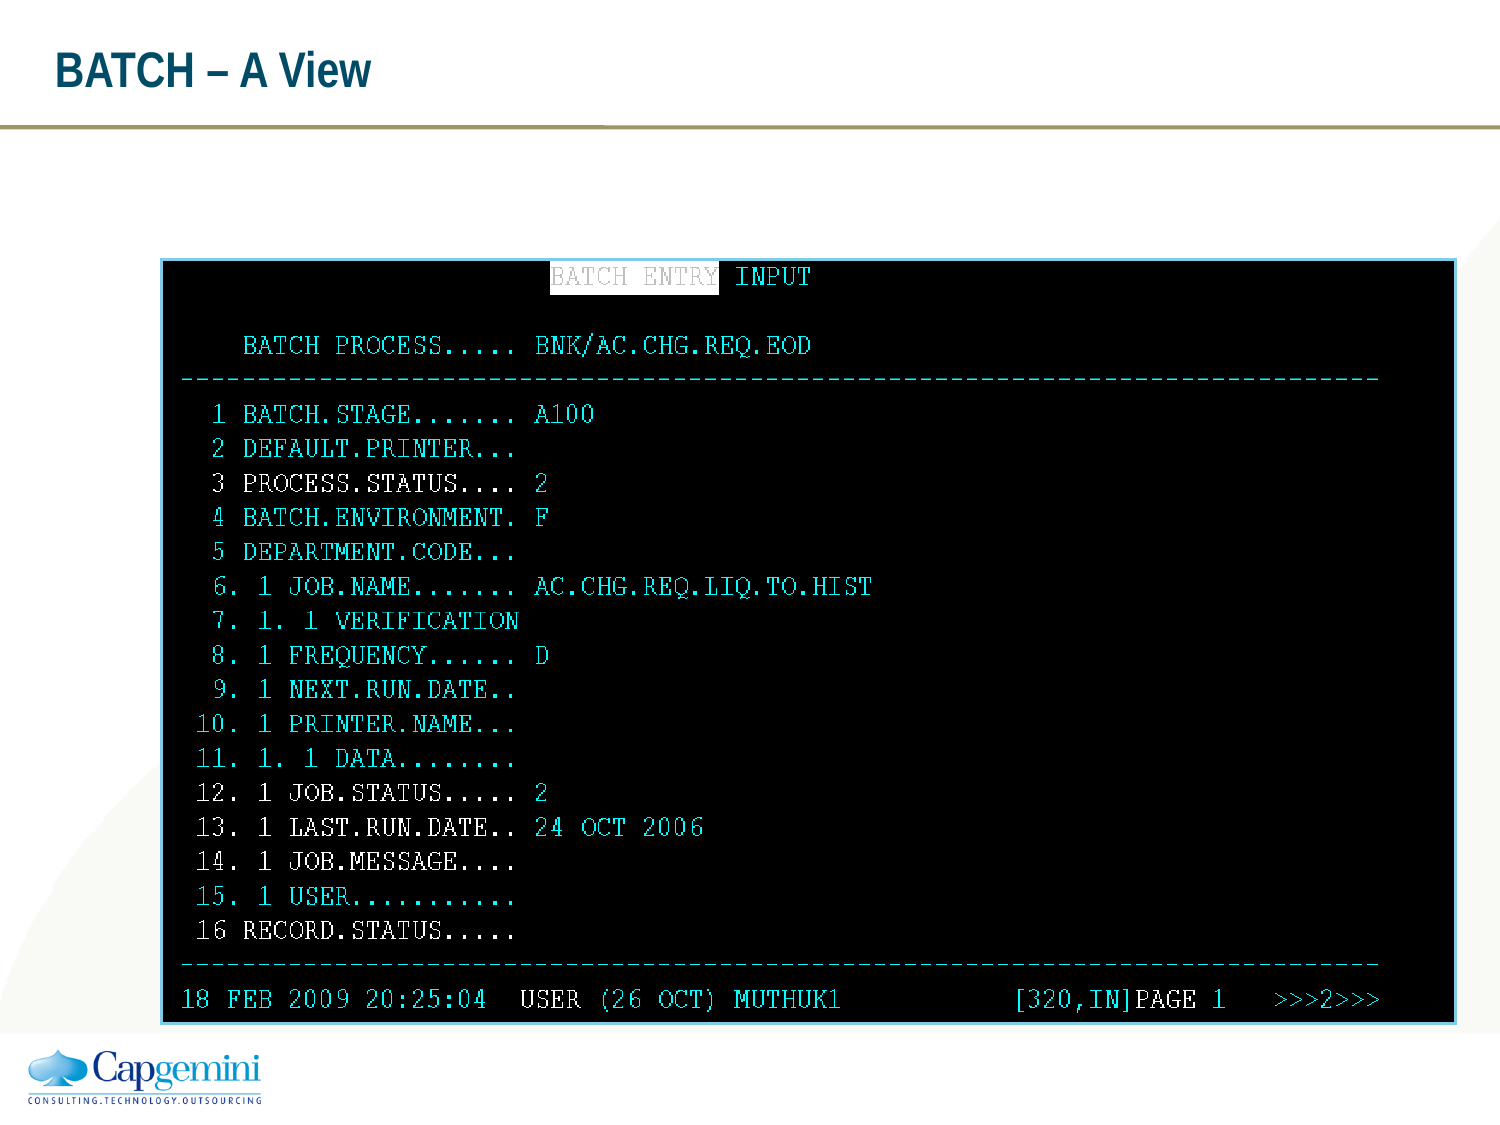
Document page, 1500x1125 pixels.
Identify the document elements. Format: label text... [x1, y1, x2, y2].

title BATCH – A View [39, 22, 1470, 113]
picture [0, 130, 1500, 1125]
picture [0, 0, 1500, 125]
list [162, 260, 1455, 1023]
